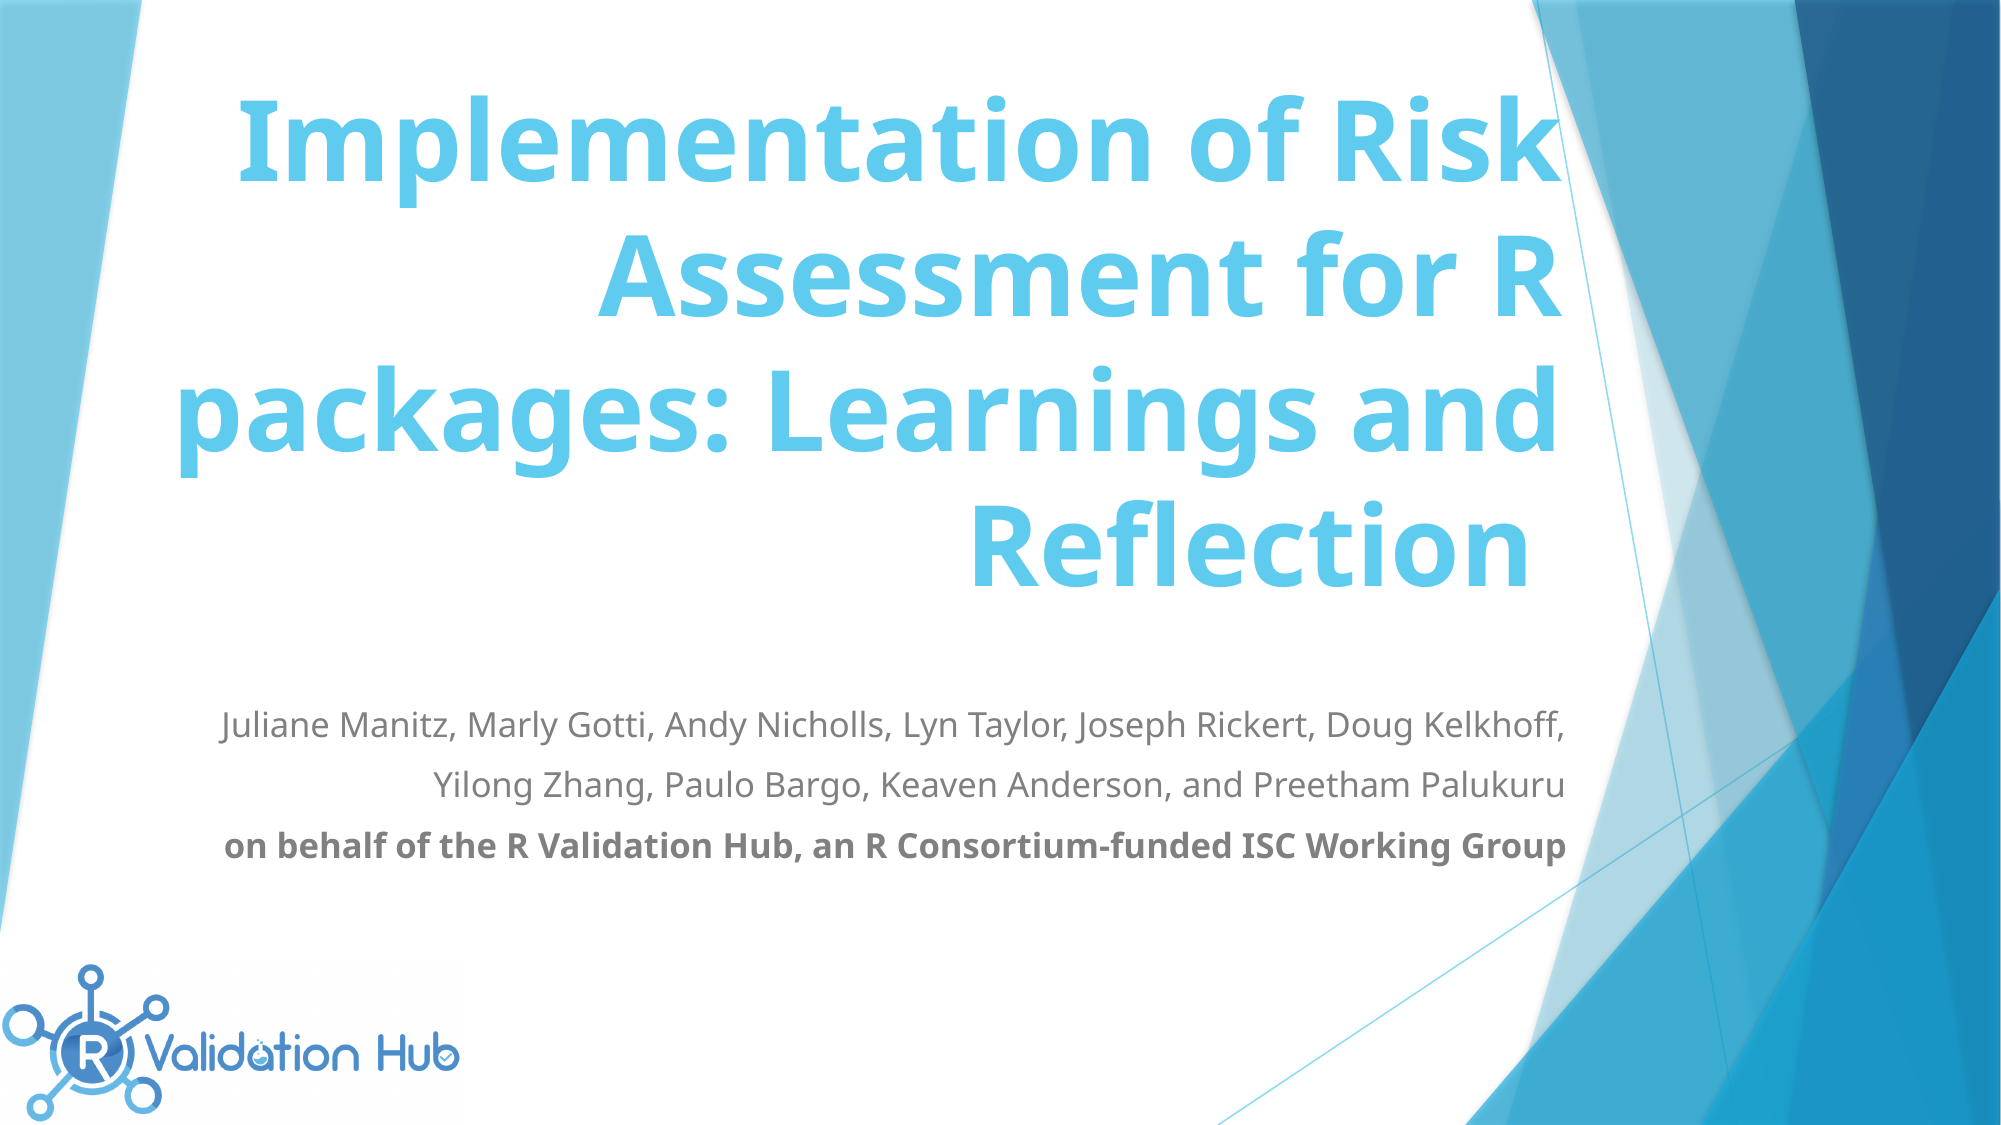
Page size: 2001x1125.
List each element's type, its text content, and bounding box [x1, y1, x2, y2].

picture [0, 956, 470, 1125]
title Implementation of Risk Assessment for R packages: Learnings and Reflection [75, 346, 1579, 617]
subtitle Juliane Manitz, Marly Gotti, Andy Nicholls, Lyn Taylor, Joseph Rickert, Doug Kelkhoff, Yilong Zhang, Paulo Bargo, Keaven Anderson, and Preetham Palukuru on behalf of the R Validation Hub, an R Consortium-funded ISC Working Group [197, 695, 1581, 893]
